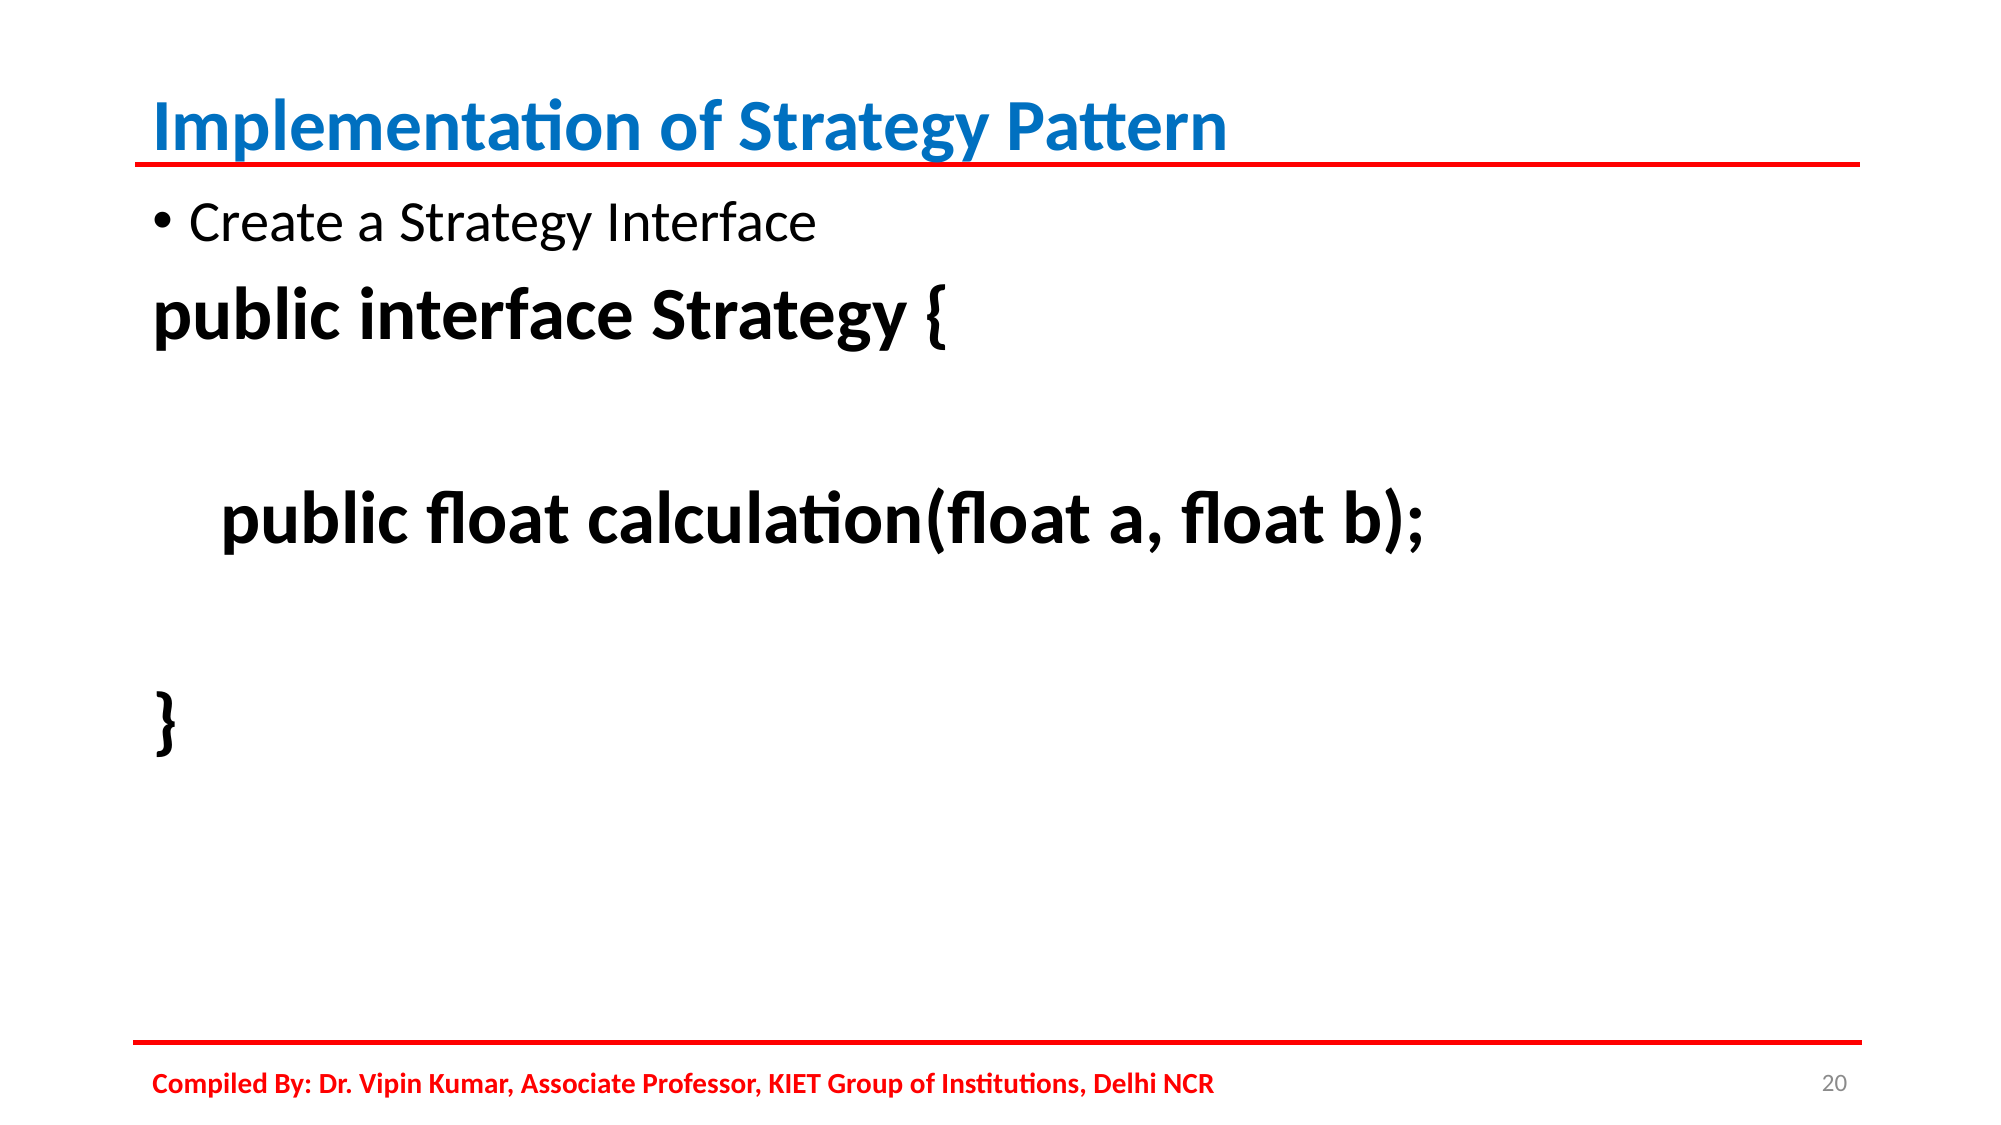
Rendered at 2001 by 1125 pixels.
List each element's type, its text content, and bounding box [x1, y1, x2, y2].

list Create a Strategy Interface public interface Strategy { public float calculation(float a, float b); } [137, 183, 1863, 1027]
footer Compiled By: Dr. Vipin Kumar, Associate Professor, KIET Group of Institutions, Delhi NCR [137, 1051, 1658, 1112]
title Implementation of Strategy Pattern [137, 59, 1863, 183]
slide_number 20 [1694, 1051, 1863, 1112]
